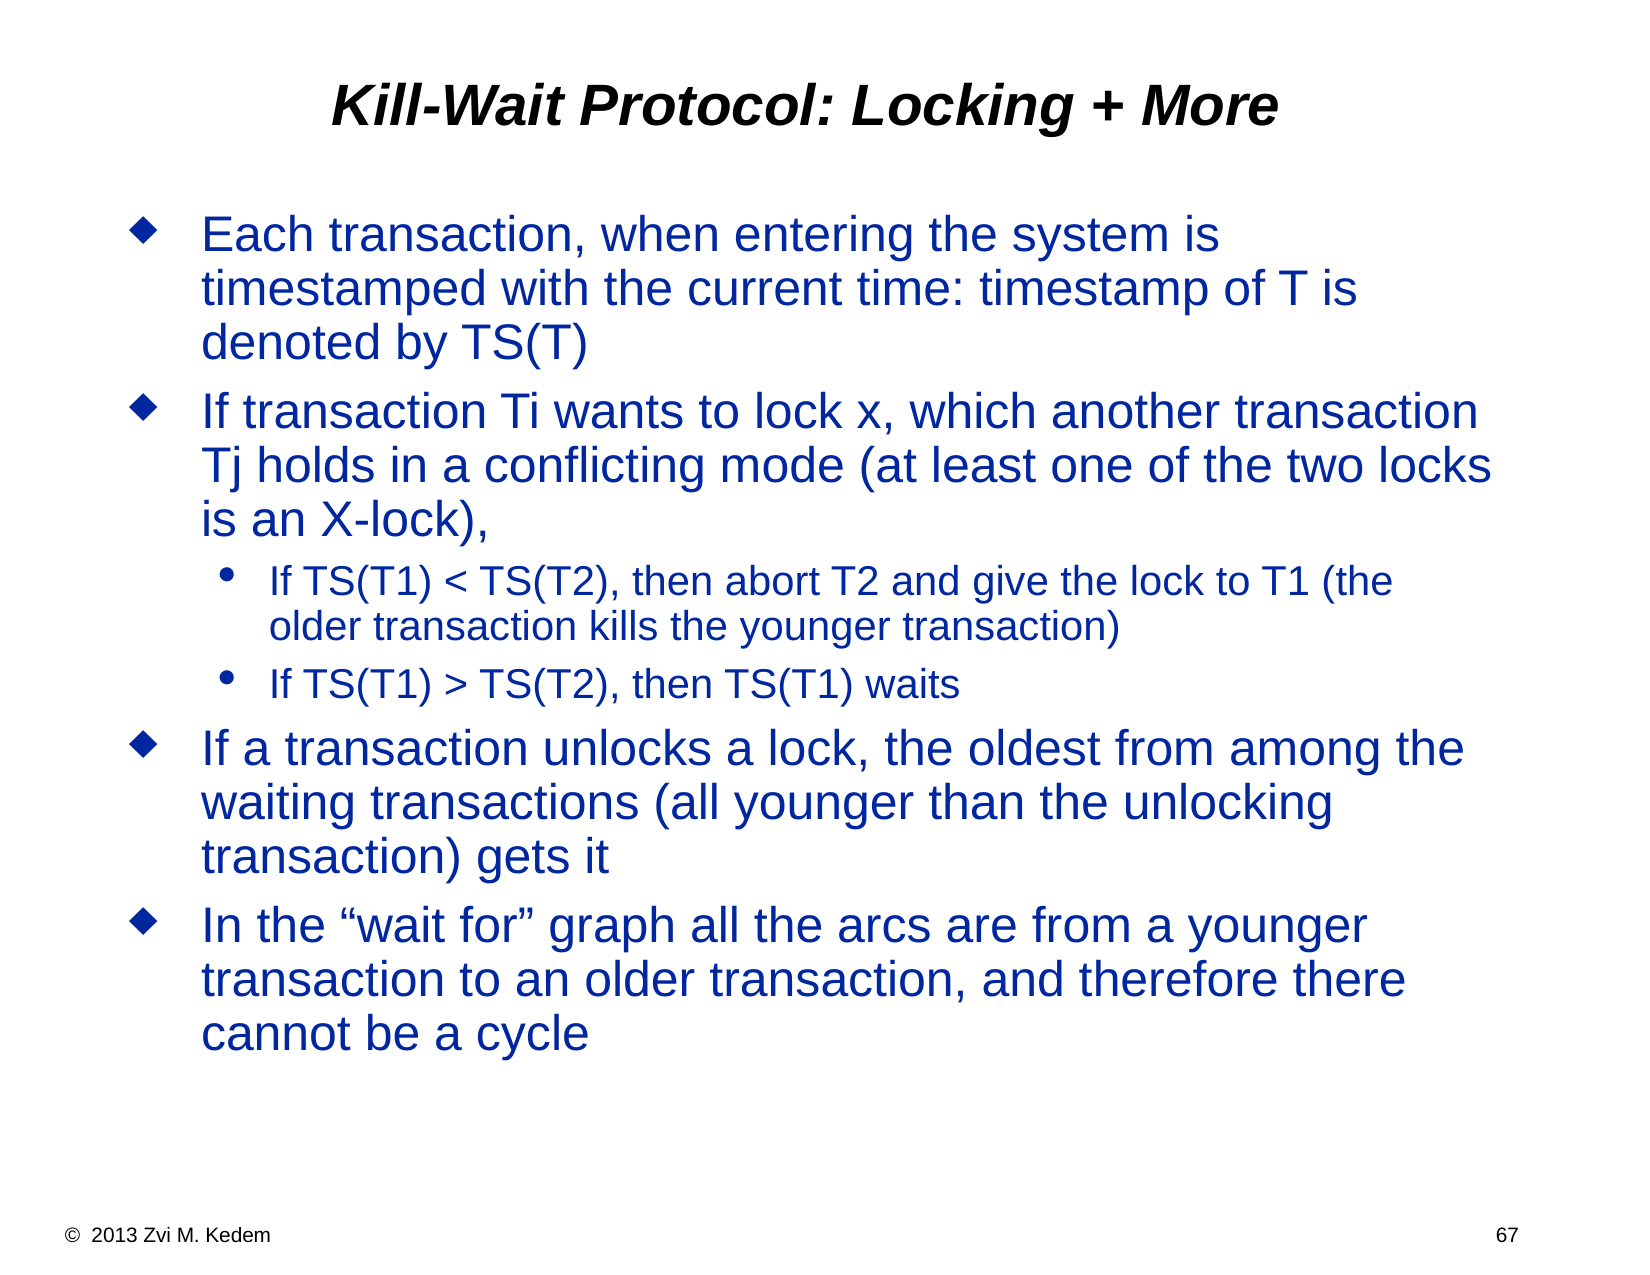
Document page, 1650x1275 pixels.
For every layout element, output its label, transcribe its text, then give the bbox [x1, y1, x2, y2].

title Kill-Wait Protocol: Locking + More [111, 36, 1501, 176]
list Each transaction, when entering the system is timestamped with the current time: timestamp of T is denoted by TS(T) If transaction Ti wants to lock x, which another transaction Tj holds in a conflicting mode (at least one of the two locks is an X-lock), If TS(T1) < TS(T2), then abort T2 and give the lock to T1 (the older transaction kills the younger transaction) If TS(T1) > TS(T2), then TS(T1) waits If a transaction unlocks a lock, the oldest from among the waiting transactions (all younger than the unlocking transaction) gets it In the “wait for” graph all the arcs are from a younger transaction to an older transaction, and therefore there cannot be a cycle [111, 199, 1513, 1201]
